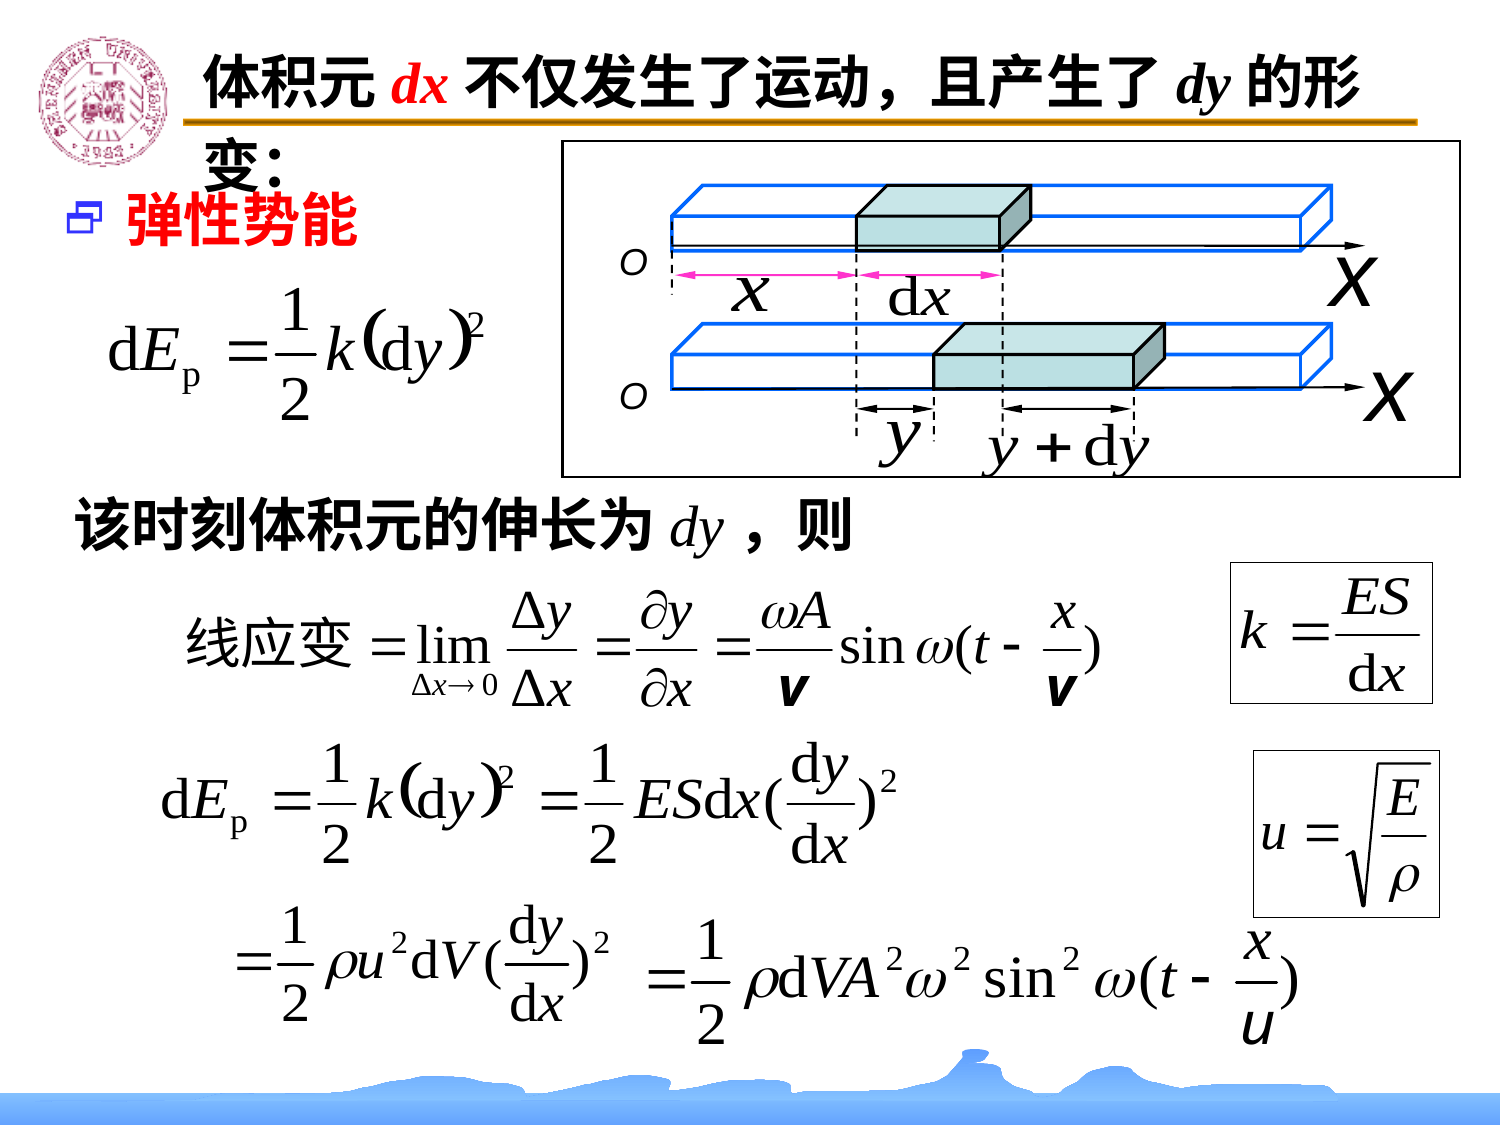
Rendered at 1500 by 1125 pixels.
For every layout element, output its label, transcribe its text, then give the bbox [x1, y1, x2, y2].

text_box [1230, 562, 1433, 704]
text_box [1253, 749, 1440, 918]
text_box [222, 890, 622, 1034]
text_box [98, 269, 499, 435]
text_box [562, 140, 1461, 491]
picture [23, 23, 187, 176]
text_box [632, 902, 1313, 1058]
text_box 该时刻体积元的伸长为dy，则 [58, 480, 1222, 566]
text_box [177, 576, 1114, 720]
text_box 体积元dx不仅发生了运动，且产生了dy的形变： [187, 23, 1389, 175]
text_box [152, 726, 908, 877]
text_box 弹性势能 [46, 175, 557, 261]
